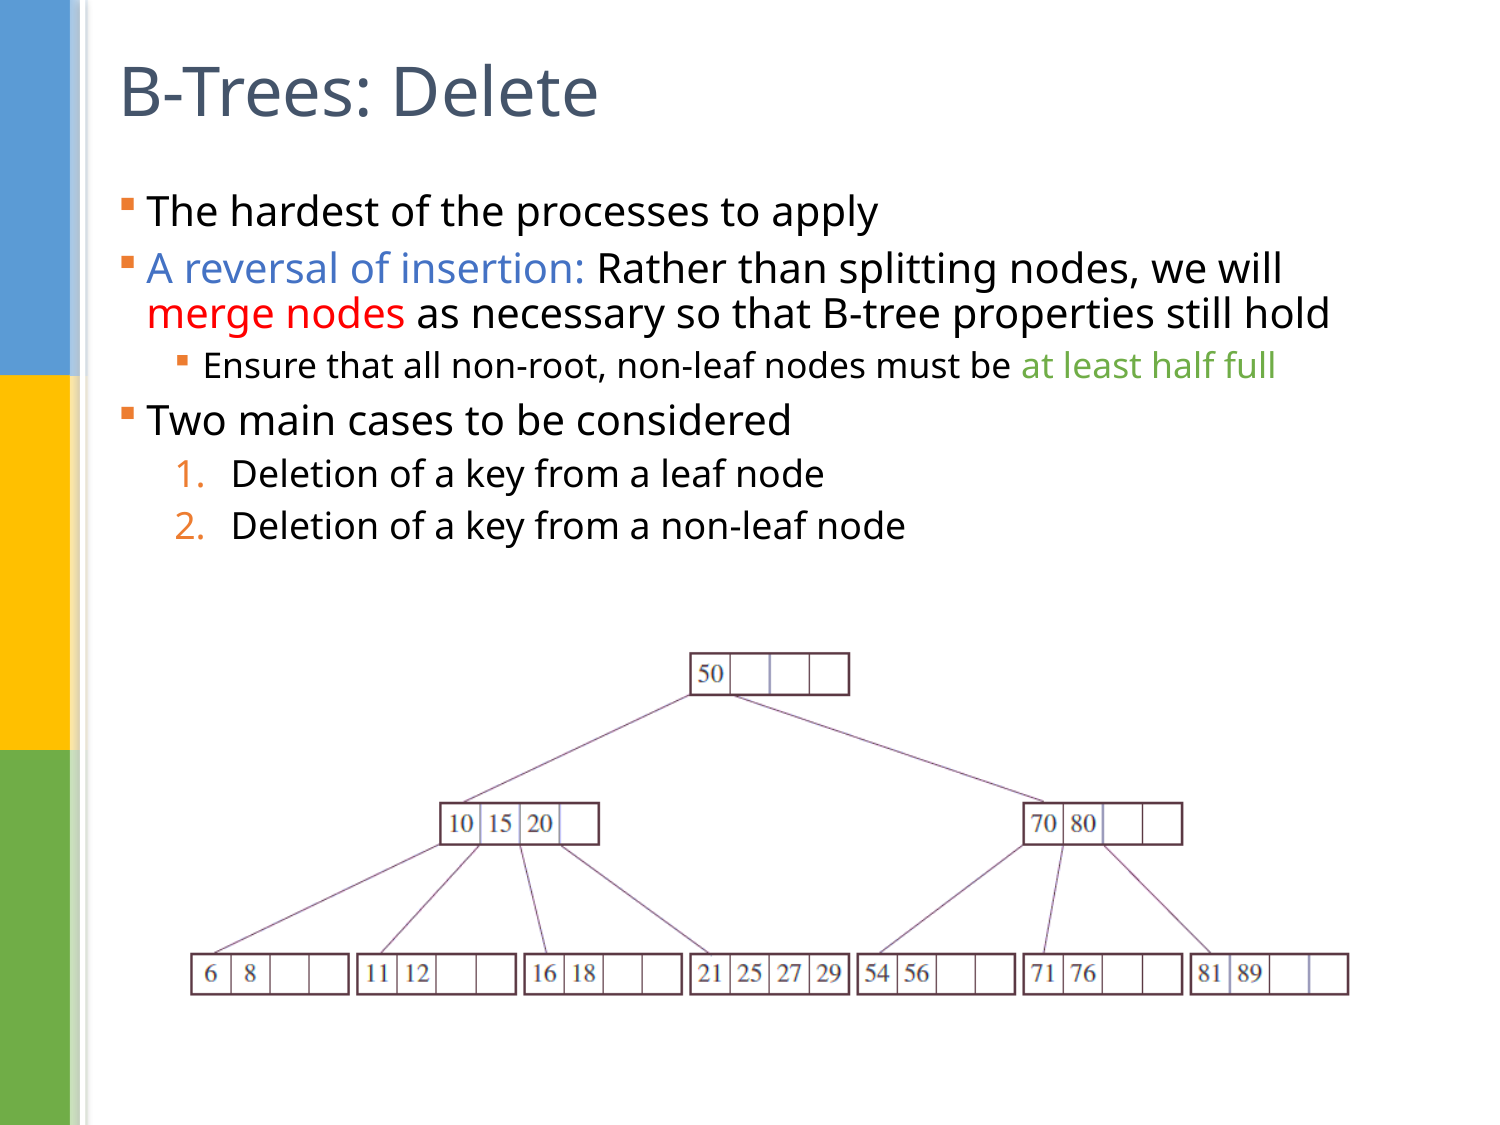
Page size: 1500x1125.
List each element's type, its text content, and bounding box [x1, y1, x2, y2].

list The hardest of the processes to apply A reversal of insertion: Rather than splitting nodes, we will merge nodes as necessary so that B-tree properties still hold Ensure that all non-root, non-leaf nodes must be at least half full Two main cases to be considered Deletion of a key from a leaf node Deletion of a key from a non-leaf node [103, 182, 1433, 1046]
title B-Trees: Delete [103, 38, 1397, 141]
picture [173, 616, 1362, 1047]
